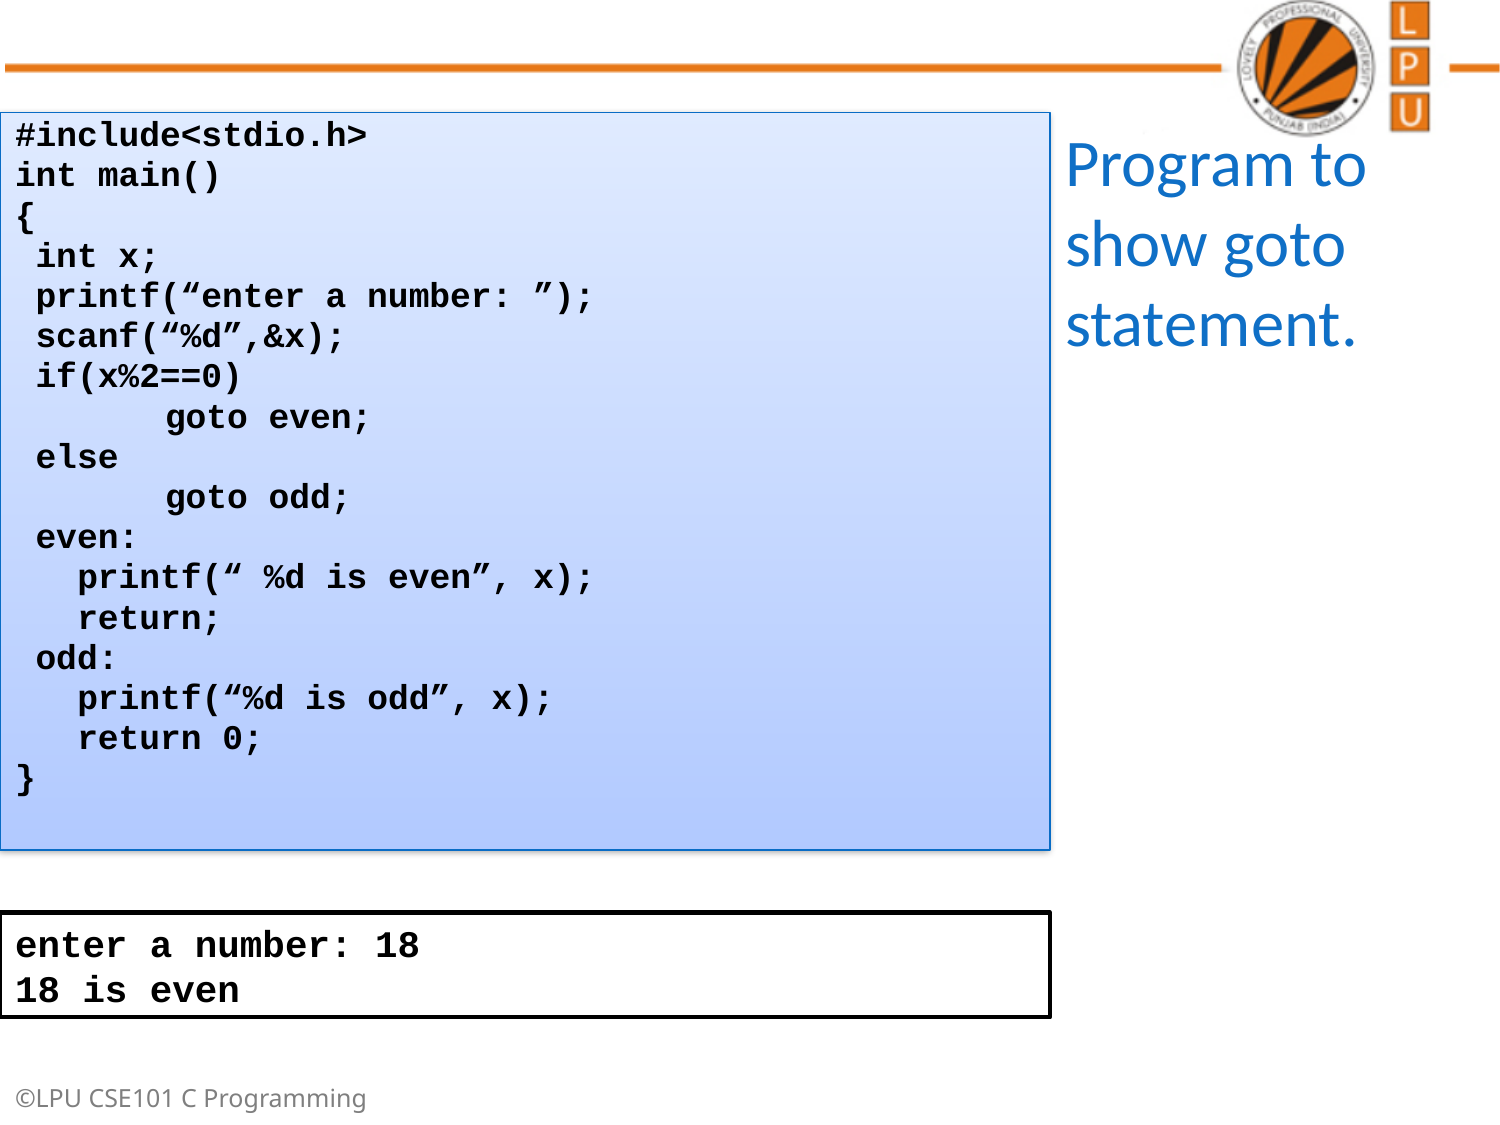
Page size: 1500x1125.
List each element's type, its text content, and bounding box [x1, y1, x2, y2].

list #include<stdio.h> int main() { int x; printf(“enter a number: ”); scanf(“%d”,&x); if(x%2==0) goto even; else goto odd; even: printf(“ %d is even”, x); return; odd: printf(“%d is odd”, x); return 0; } [0, 112, 1050, 850]
picture [5, 0, 1500, 155]
text_box enter a number: 18 18 is even [0, 912, 1050, 1018]
title Program to show goto statement. [1052, 112, 1429, 850]
